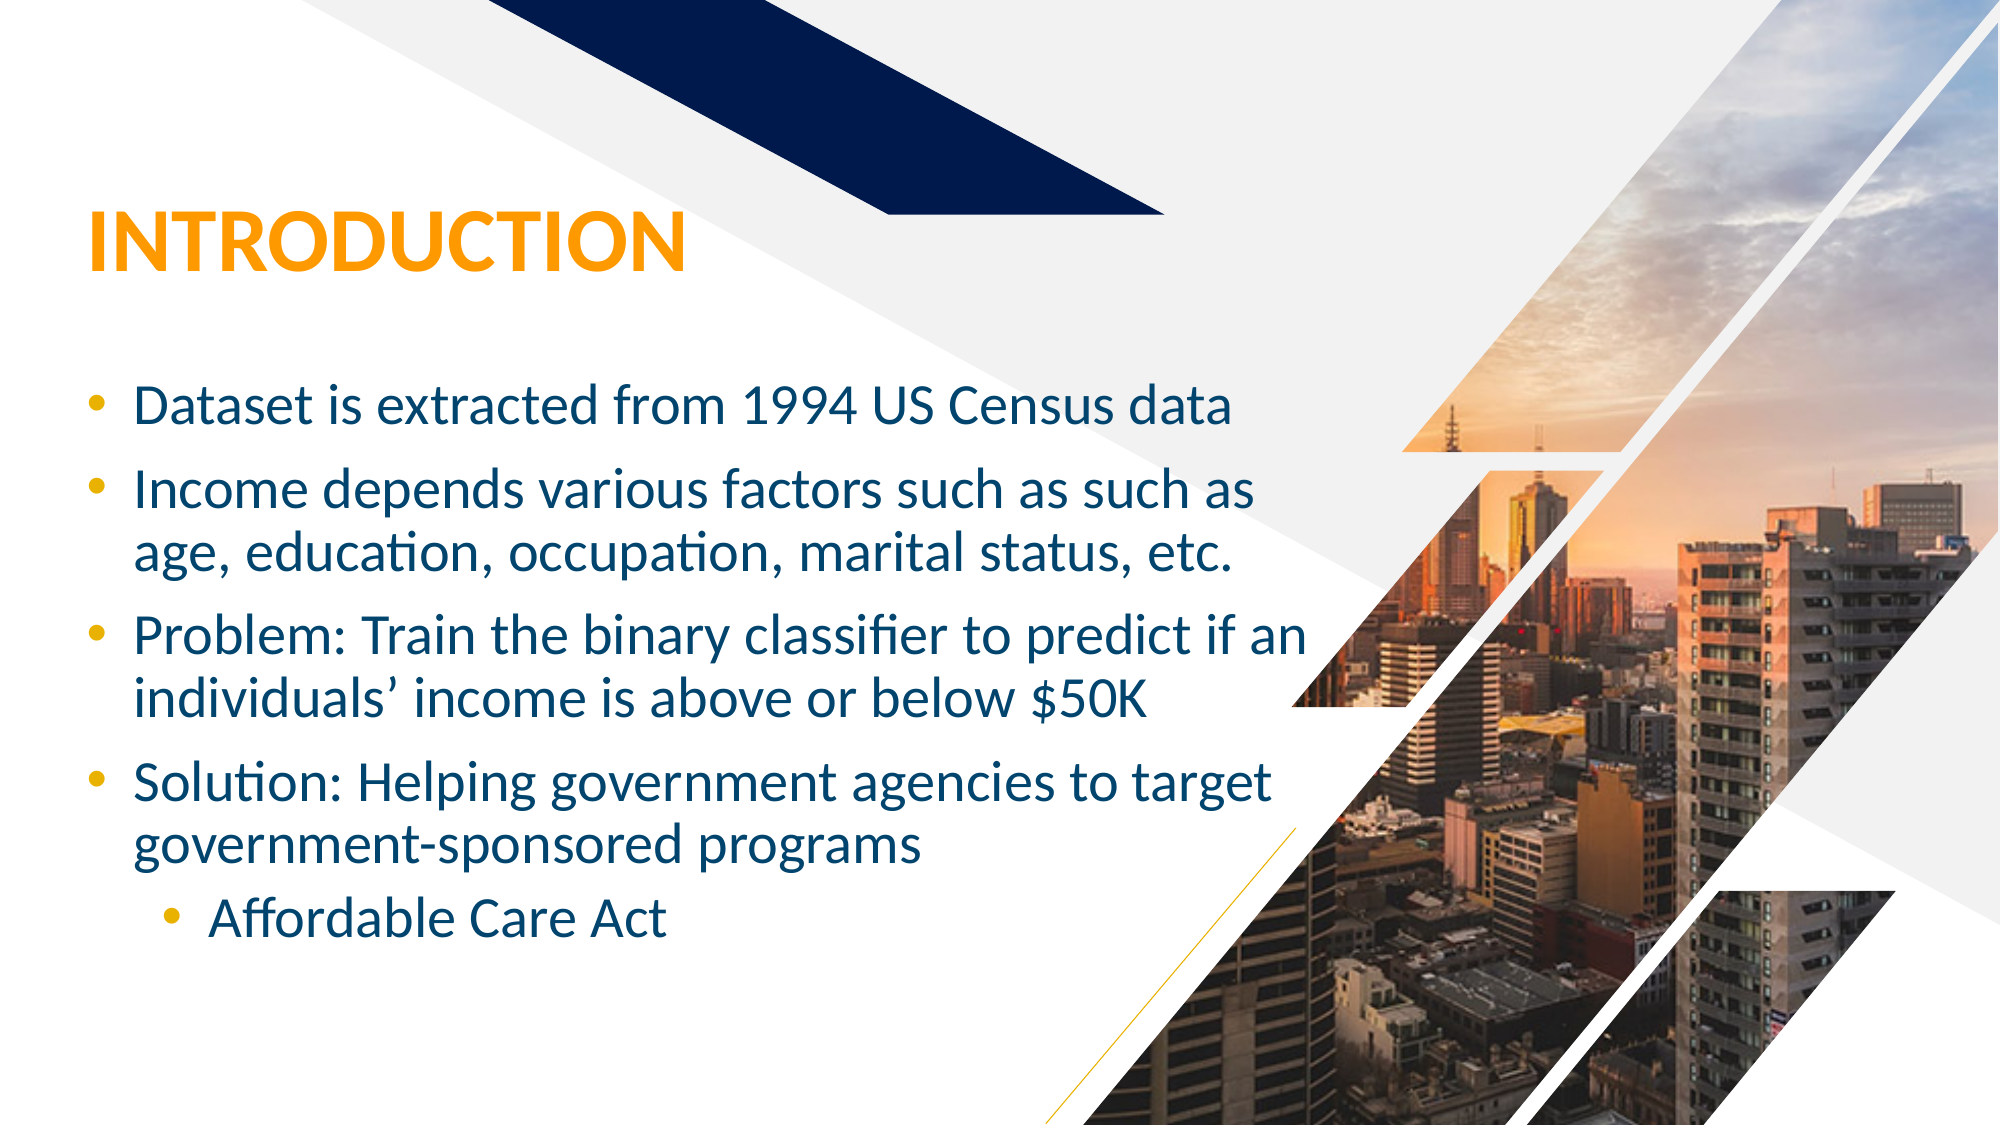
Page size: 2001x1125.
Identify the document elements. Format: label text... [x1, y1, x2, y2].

picture [1083, 0, 2000, 1125]
title INTRODUCTION [71, 134, 822, 292]
list Dataset is extracted from 1994 US Census data Income depends various factors such as such as age, education, occupation, marital status, etc. Problem: Train the binary classifier to predict if an individuals’ income is above or below $50K Solution: Helping government agencies to target government-sponsored programs Affordable Care Act [71, 366, 1083, 991]
